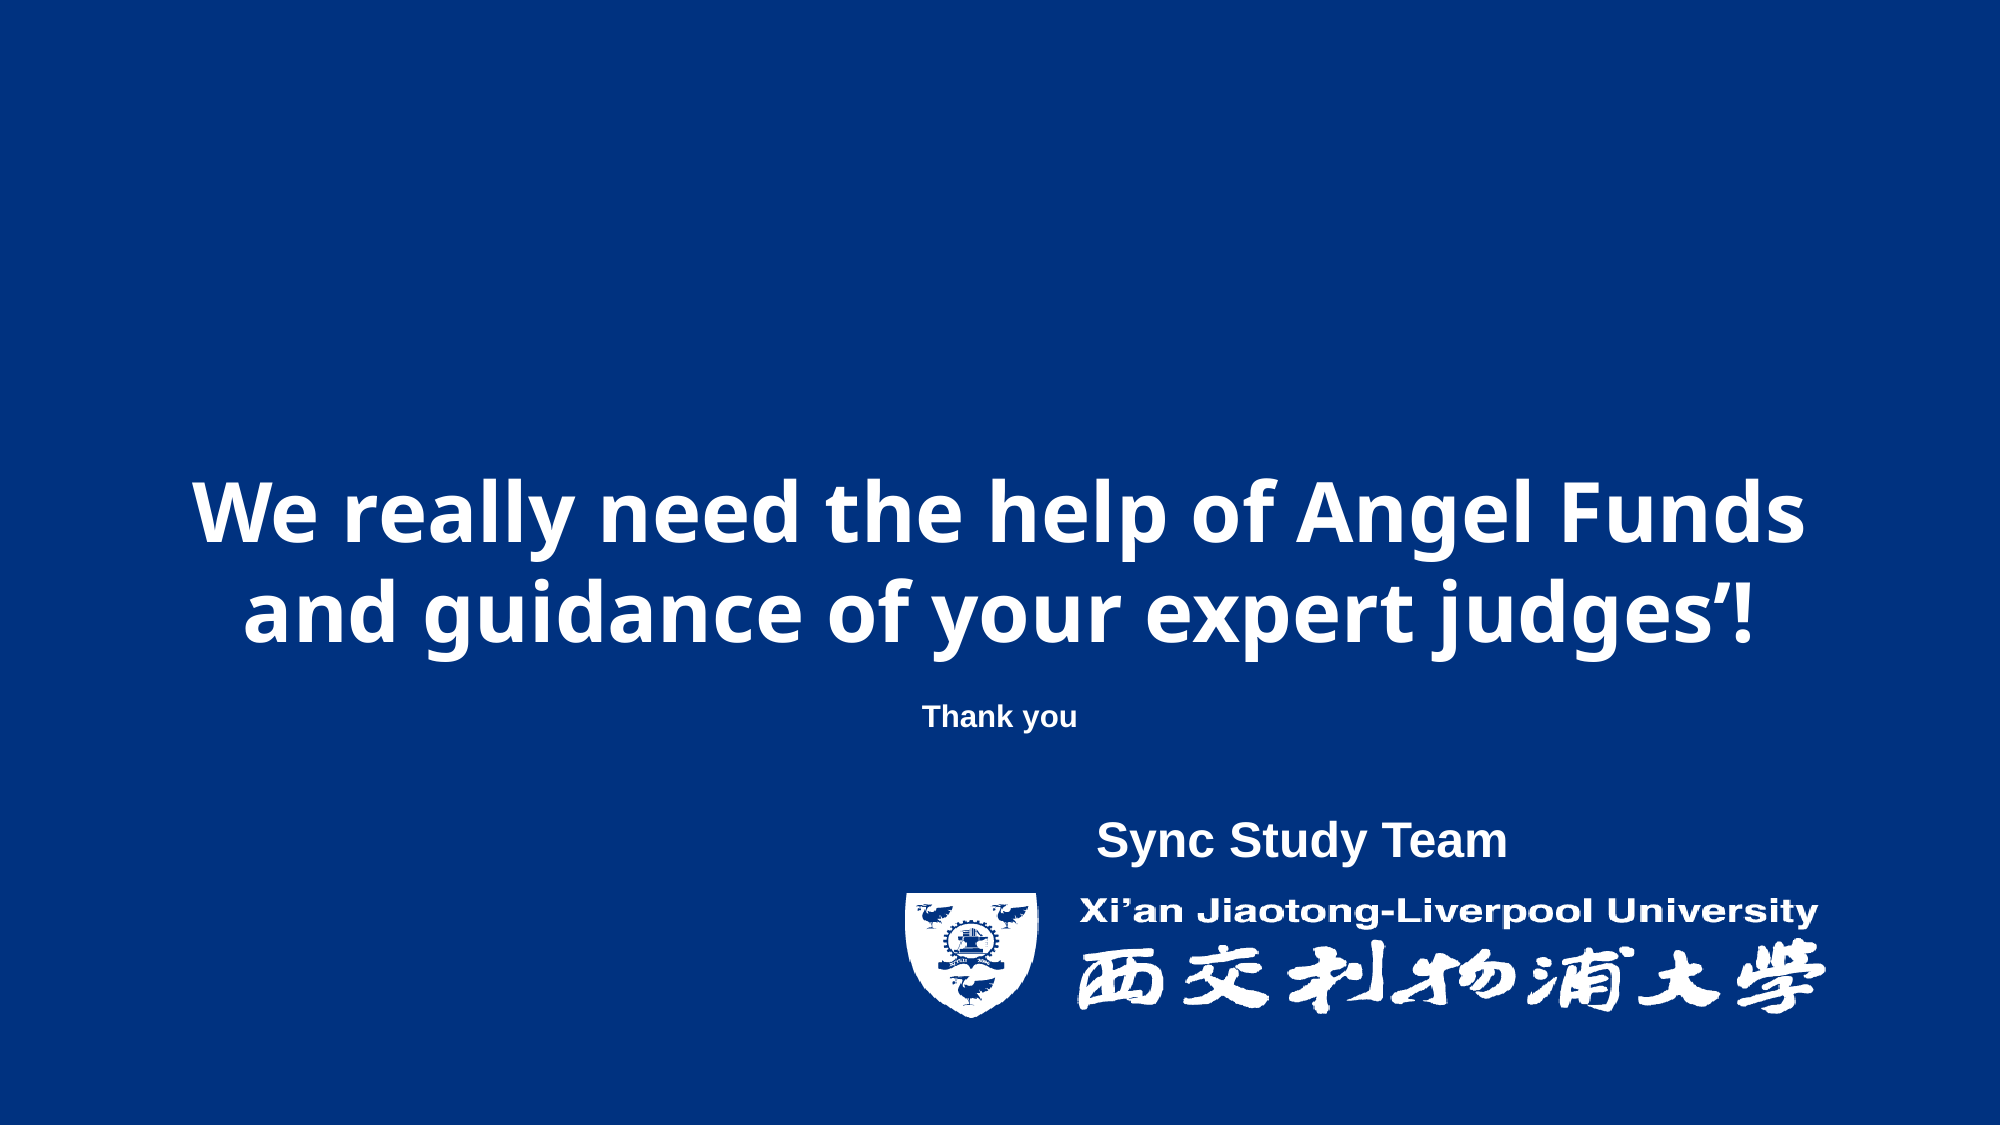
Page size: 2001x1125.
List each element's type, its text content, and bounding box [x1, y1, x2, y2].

title We really need the help of Angel Funds and guidance of your expert judges’! Thank you [162, 207, 1838, 742]
subtitle Sync Study Team [1081, 799, 1608, 899]
picture [905, 893, 1826, 1018]
